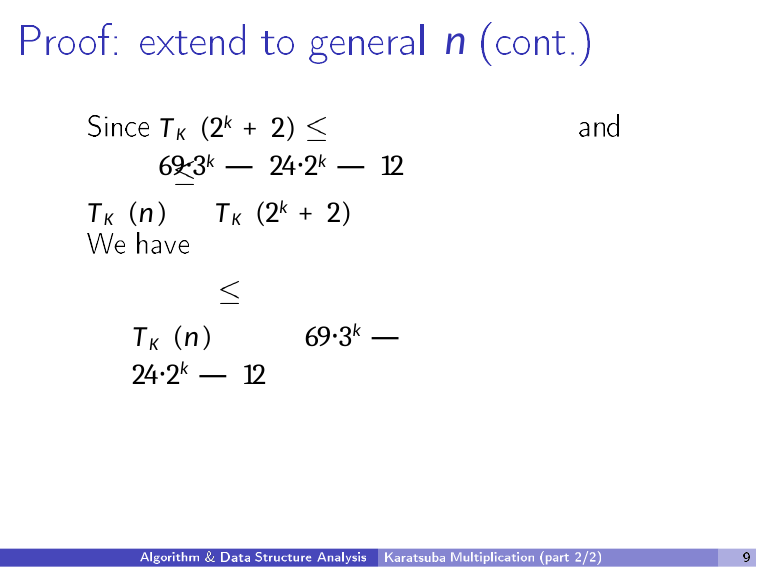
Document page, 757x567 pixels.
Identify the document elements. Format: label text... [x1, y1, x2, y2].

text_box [261, 31, 294, 56]
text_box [137, 232, 189, 255]
picture [87, 233, 125, 255]
picture [220, 279, 239, 304]
text_box n TK (2k + 2) 69·3k — 24·2k — 12 TK (n) TK (2k + 2) TK (n) 69·3k — 24·2k — 12 [76, 9, 584, 391]
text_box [309, 35, 364, 64]
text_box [0, 548, 757, 567]
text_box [368, 23, 424, 56]
picture [307, 116, 326, 141]
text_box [21, 23, 117, 56]
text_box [481, 22, 590, 66]
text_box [140, 23, 245, 56]
picture [175, 160, 194, 185]
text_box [88, 114, 149, 137]
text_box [579, 114, 619, 137]
